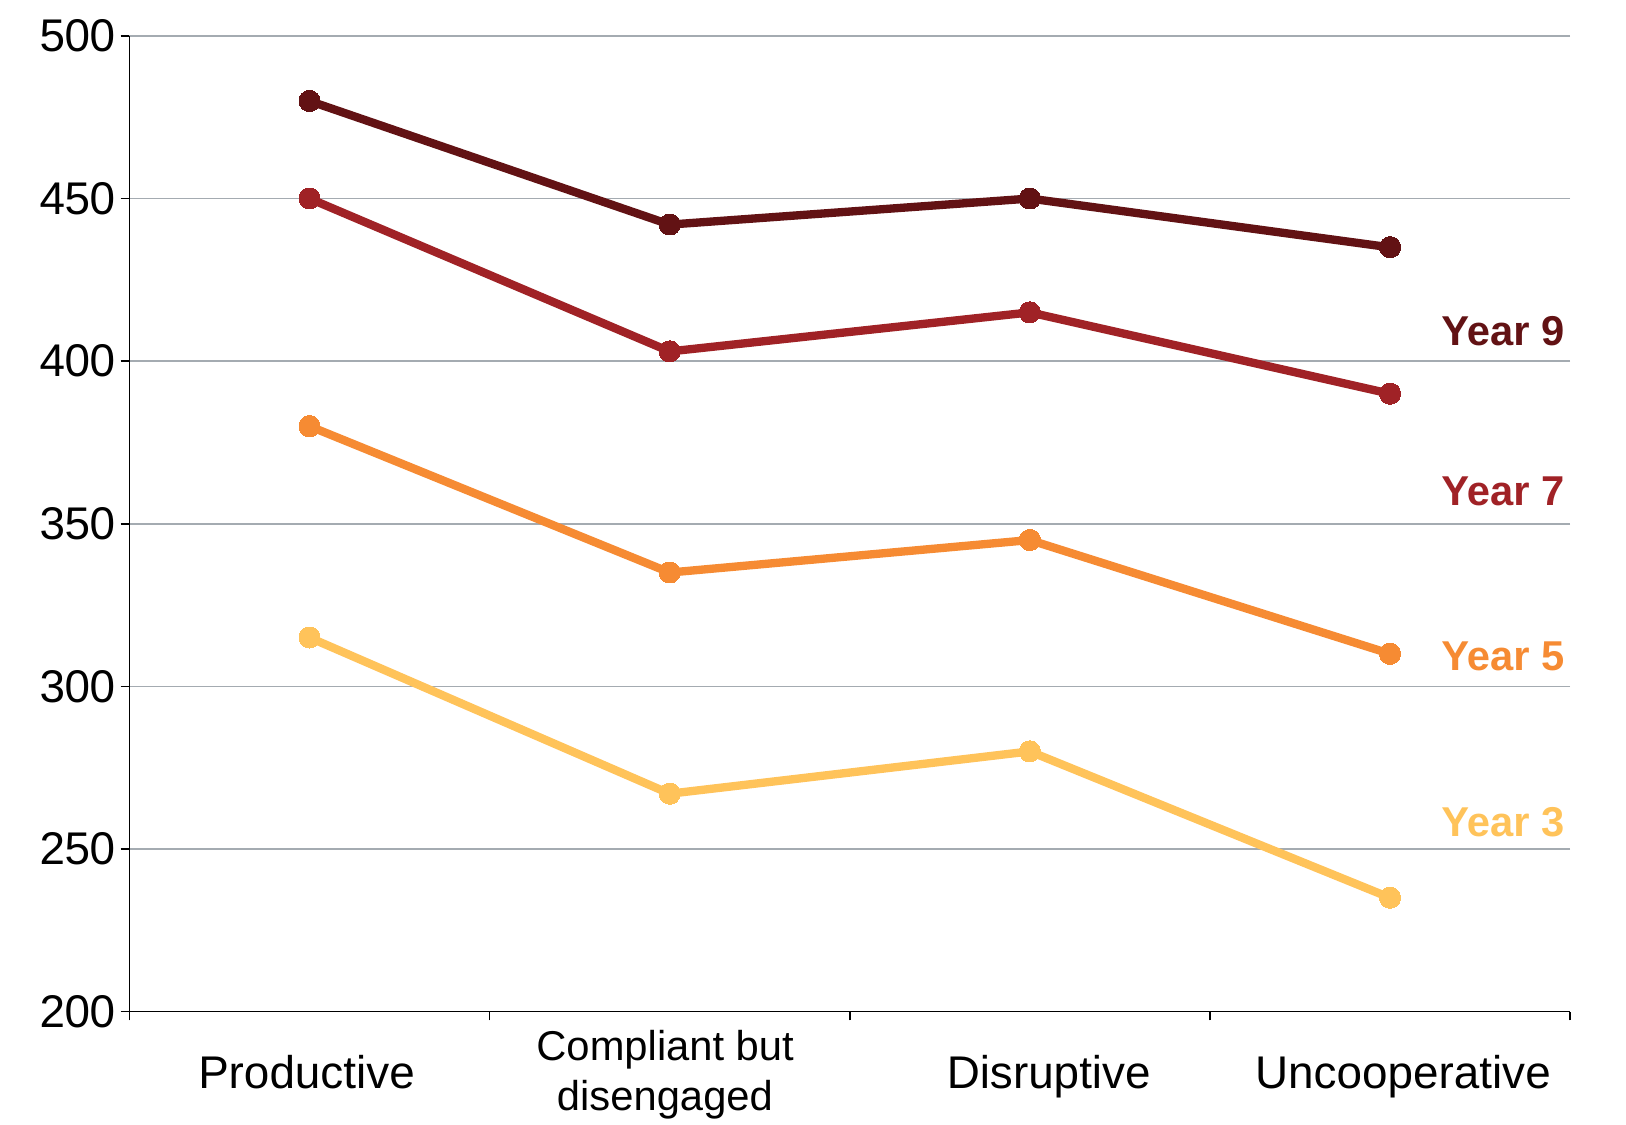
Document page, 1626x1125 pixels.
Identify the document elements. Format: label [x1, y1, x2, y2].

chart [0, 0, 1625, 1125]
